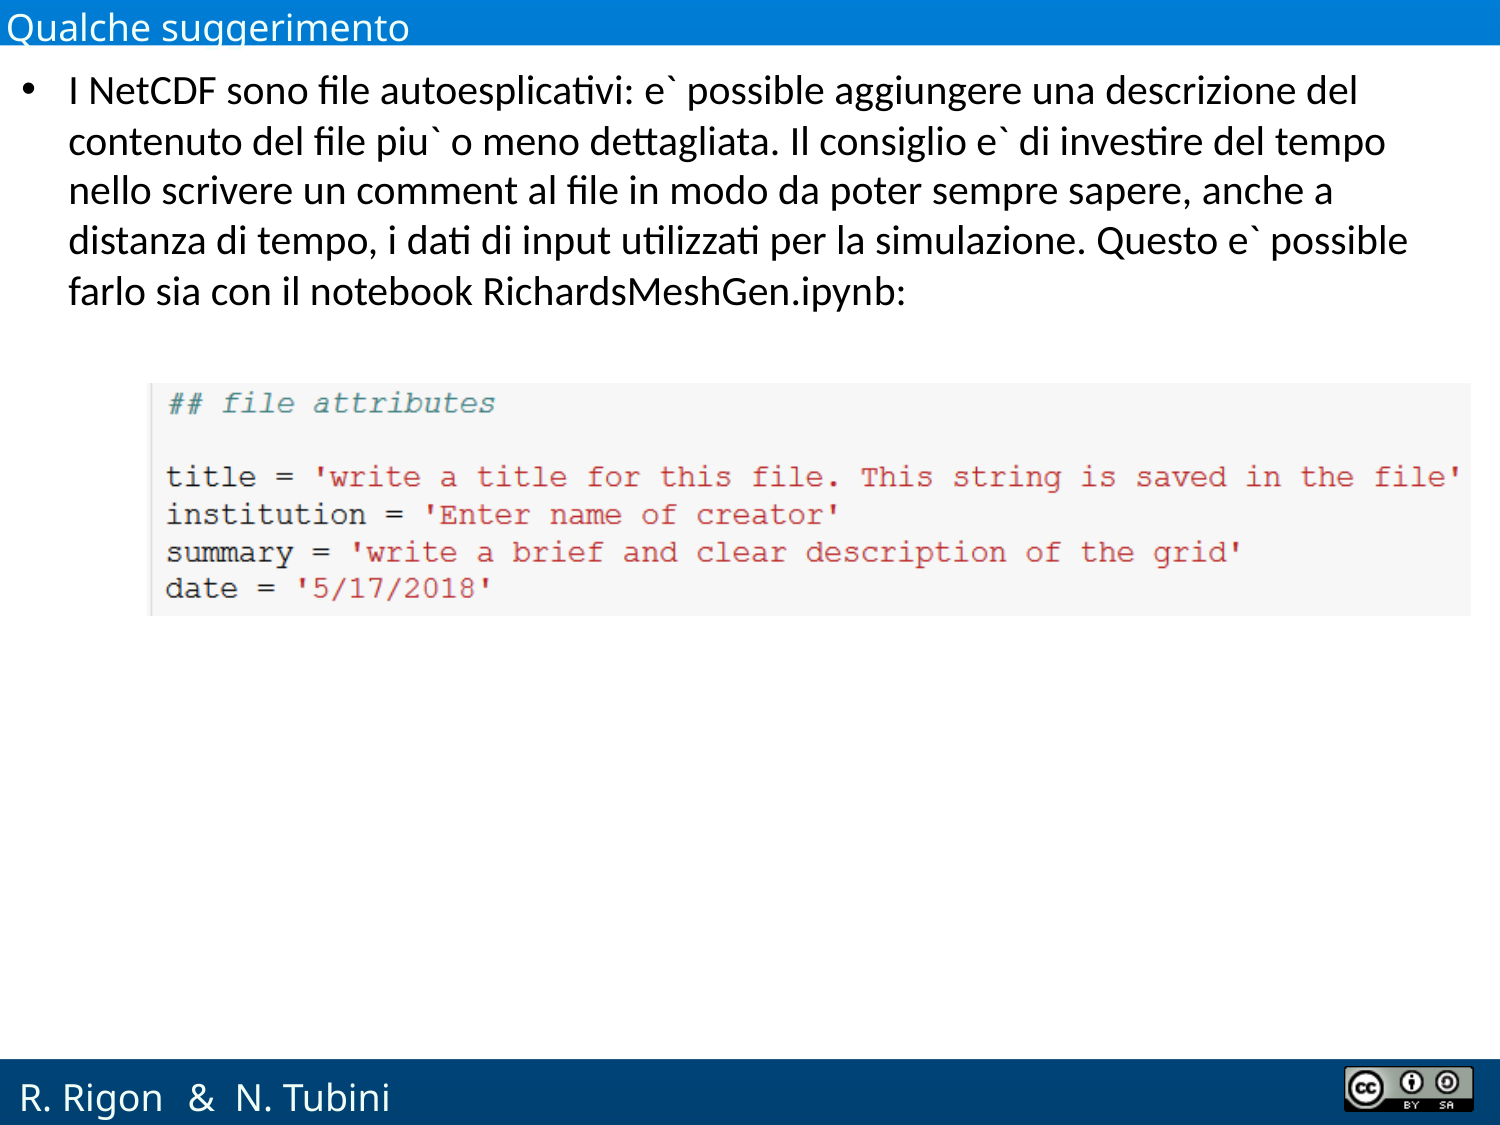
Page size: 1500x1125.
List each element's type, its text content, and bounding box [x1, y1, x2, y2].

picture [146, 383, 1471, 616]
text_box I NetCDF sono file autoesplicativi: e` possible aggiungere una descrizione del contenuto del file piu` o meno dettagliata. Il consiglio e` di investire del tempo nello scrivere un comment al file in modo da poter sempre sapere, anche a distanza di tempo, i dati di input utilizzati per la simulazione. Questo e` possible farlo sia con il notebook RichardsMeshGen.ipynb: [13, 55, 1471, 321]
text_box Qualche suggerimento [0, 0, 1241, 56]
picture [1344, 1066, 1474, 1112]
text_box & N. Tubini [172, 1067, 559, 1125]
